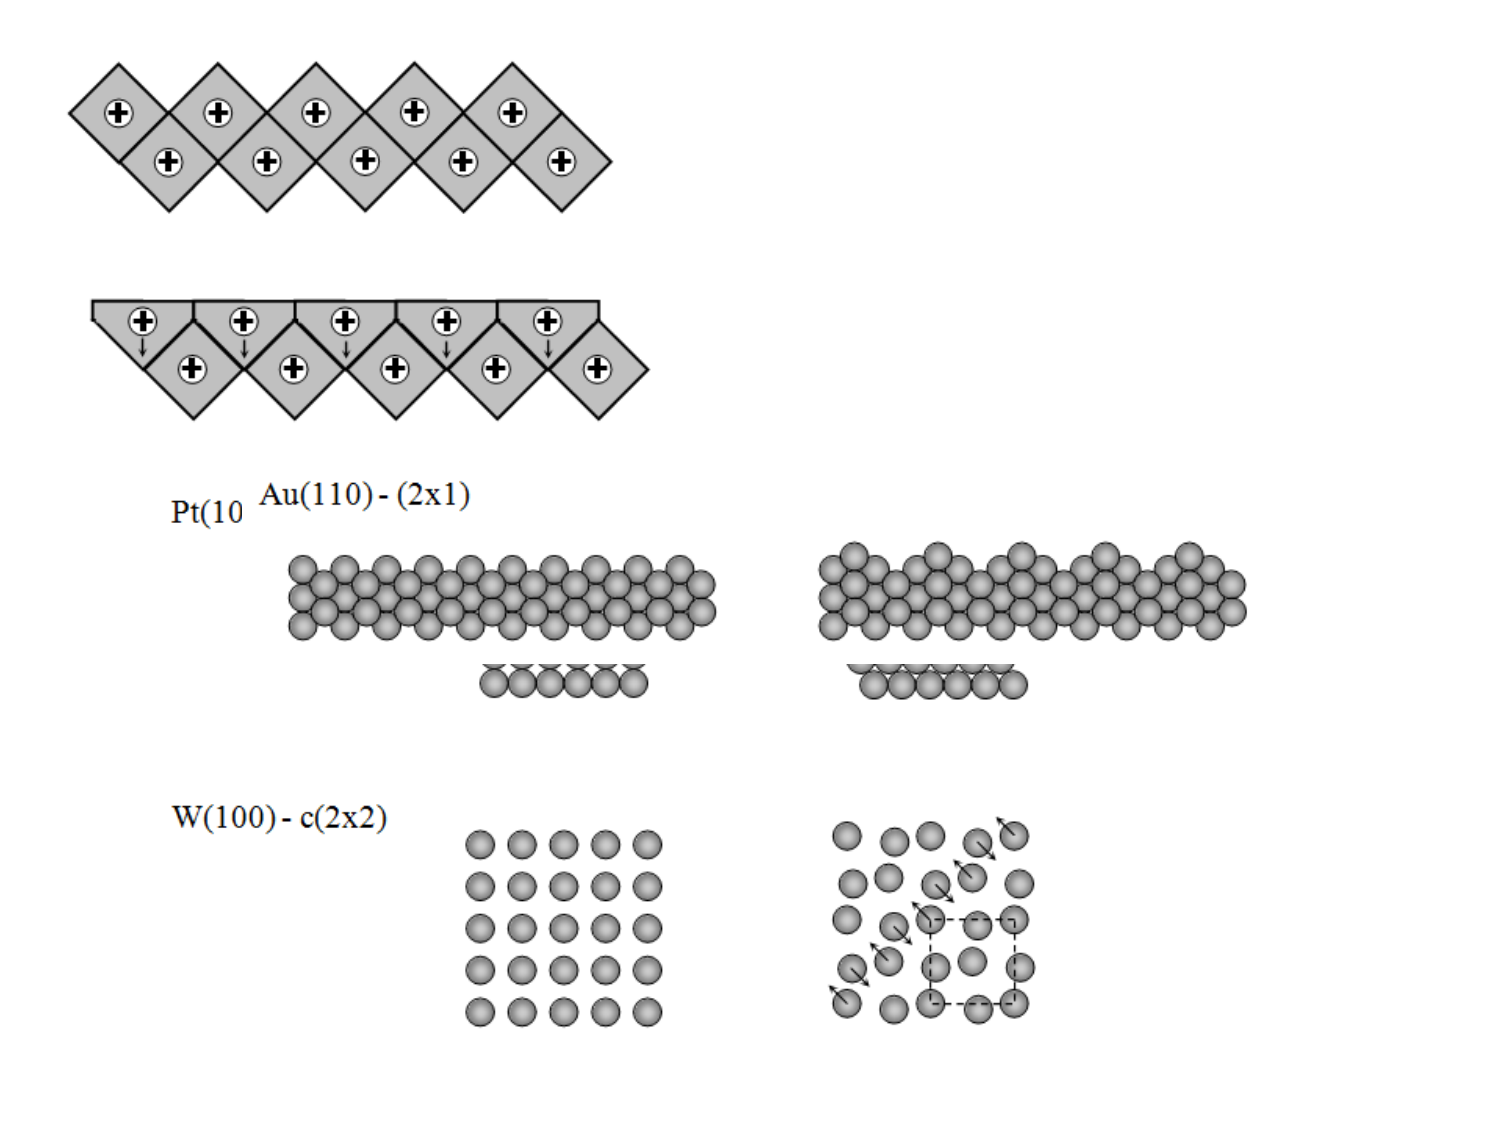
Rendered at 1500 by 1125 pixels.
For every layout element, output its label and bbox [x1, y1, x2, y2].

picture [149, 461, 1258, 1059]
picture [37, 37, 676, 438]
